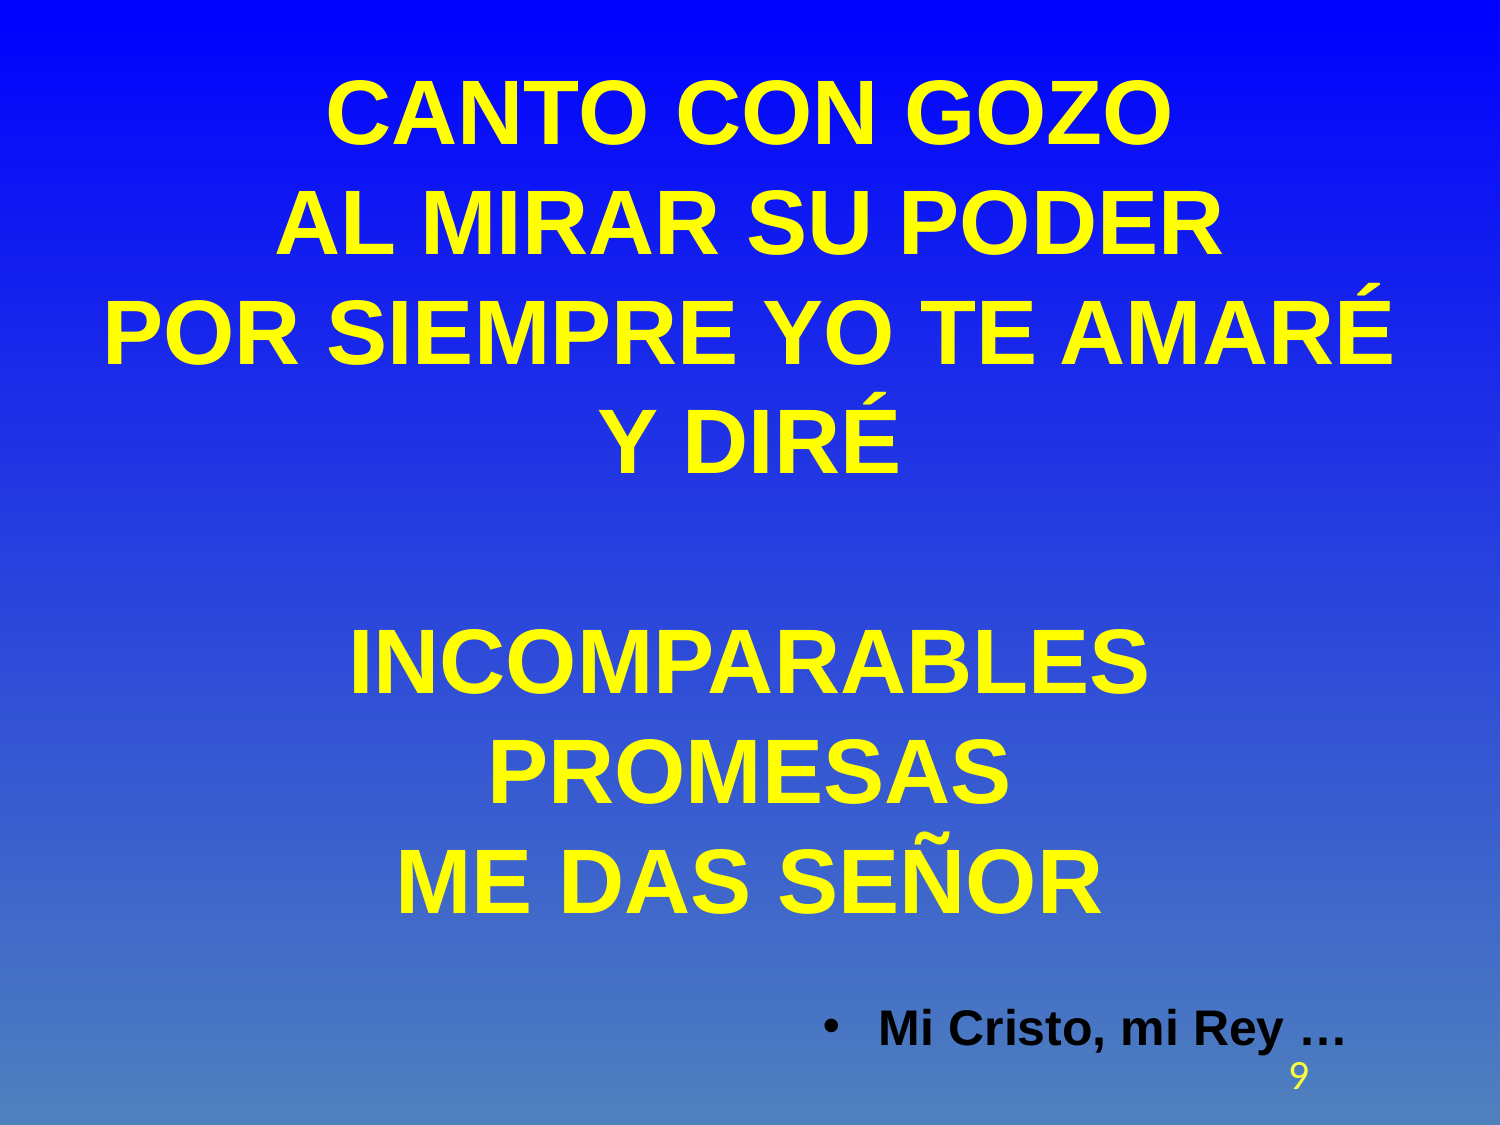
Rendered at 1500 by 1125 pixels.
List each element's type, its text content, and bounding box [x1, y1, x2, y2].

title CANTO CON GOZO AL MIRAR SU PODER POR SIEMPRE YO TE AMARÉ Y DIRÉ INCOMPARABLES PROMESAS ME DAS SEÑOR [74, 398, 1426, 587]
list Mi Cristo, mi Rey … [651, 987, 1365, 1071]
slide_number 9 [974, 1042, 1325, 1103]
